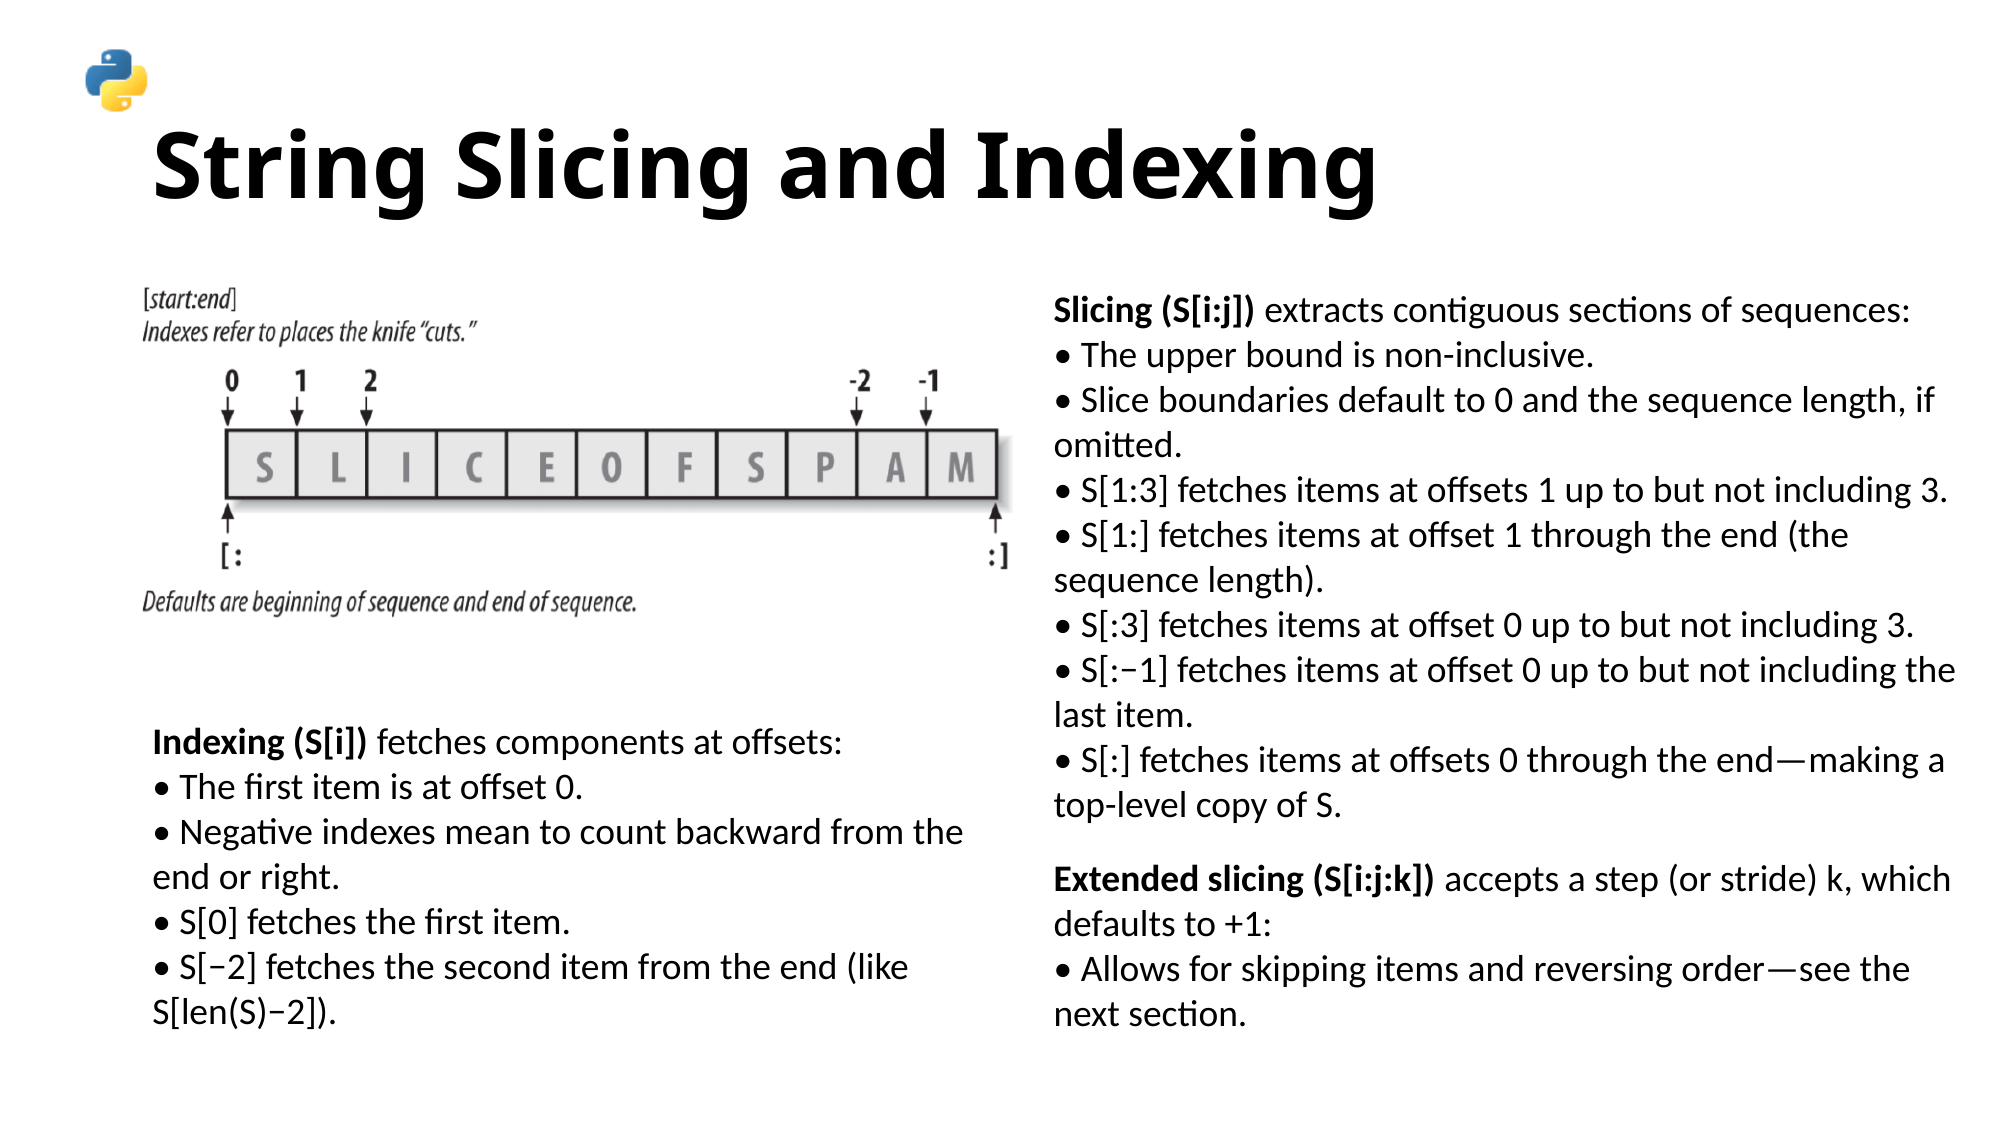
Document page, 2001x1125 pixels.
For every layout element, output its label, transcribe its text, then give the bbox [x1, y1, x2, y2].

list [137, 277, 1019, 623]
picture [74, 37, 160, 123]
text_box Slicing (S[i:j]) extracts contiguous sections of sequences: • The upper bound is non-inclusive. • Slice boundaries default to 0 and the sequence length, if omitted. • S[1:3] fetches items at offsets 1 up to but not including 3. • S[1:] fetches items at offset 1 through the end (the sequence length). • S[:3] fetches items at offset 0 up to but not including 3. • S[:−1] fetches items at offset 0 up to but not including the last item. • S[:] fetches items at offsets 0 through the end—making a top-level copy of S. [1038, 277, 2000, 832]
text_box Extended slicing (S[i:j:k]) accepts a step (or stride) k, which defaults to +1: • Allows for skipping items and reversing order—see the next section. [1038, 846, 1986, 1041]
text_box Indexing (S[i]) fetches components at offsets: • The first item is at offset 0. • Negative indexes mean to count backward from the end or right. • S[0] fetches the first item. • S[−2] fetches the second item from the end (like S[len(S)−2]). [137, 709, 1002, 1040]
title String Slicing and Indexing [137, 59, 1863, 278]
